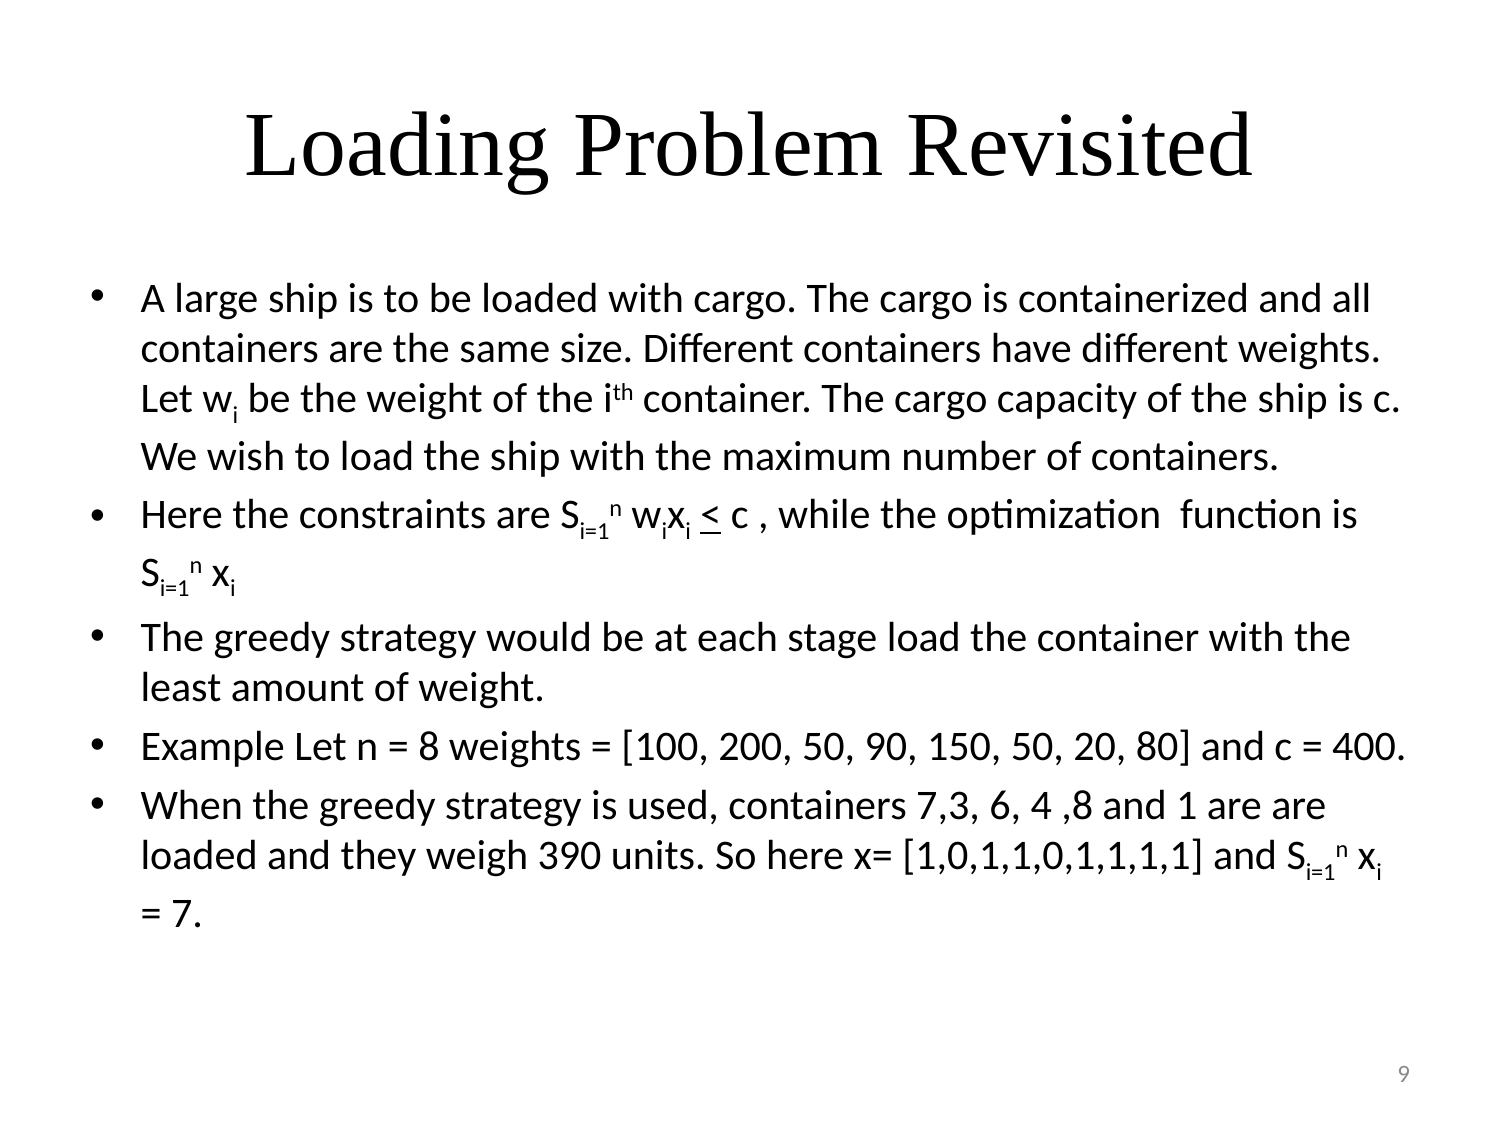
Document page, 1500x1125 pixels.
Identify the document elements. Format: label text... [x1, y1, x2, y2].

title Loading Problem Revisited [75, 45, 1425, 233]
slide_number 9 [1074, 1042, 1425, 1103]
list A large ship is to be loaded with cargo. The cargo is containerized and all containers are the same size. Different containers have different weights. Let wi be the weight of the ith container. The cargo capacity of the ship is c. We wish to load the ship with the maximum number of containers. Here the constraints are Si=1n wixi < c , while the optimization function is Si=1n xi The greedy strategy would be at each stage load the container with the least amount of weight. Example Let n = 8 weights = [100, 200, 50, 90, 150, 50, 20, 80] and c = 400. When the greedy strategy is used, containers 7,3, 6, 4 ,8 and 1 are are loaded and they weigh 390 units. So here x= [1,0,1,1,0,1,1,1,1] and Si=1n xi = 7. [75, 262, 1425, 1005]
